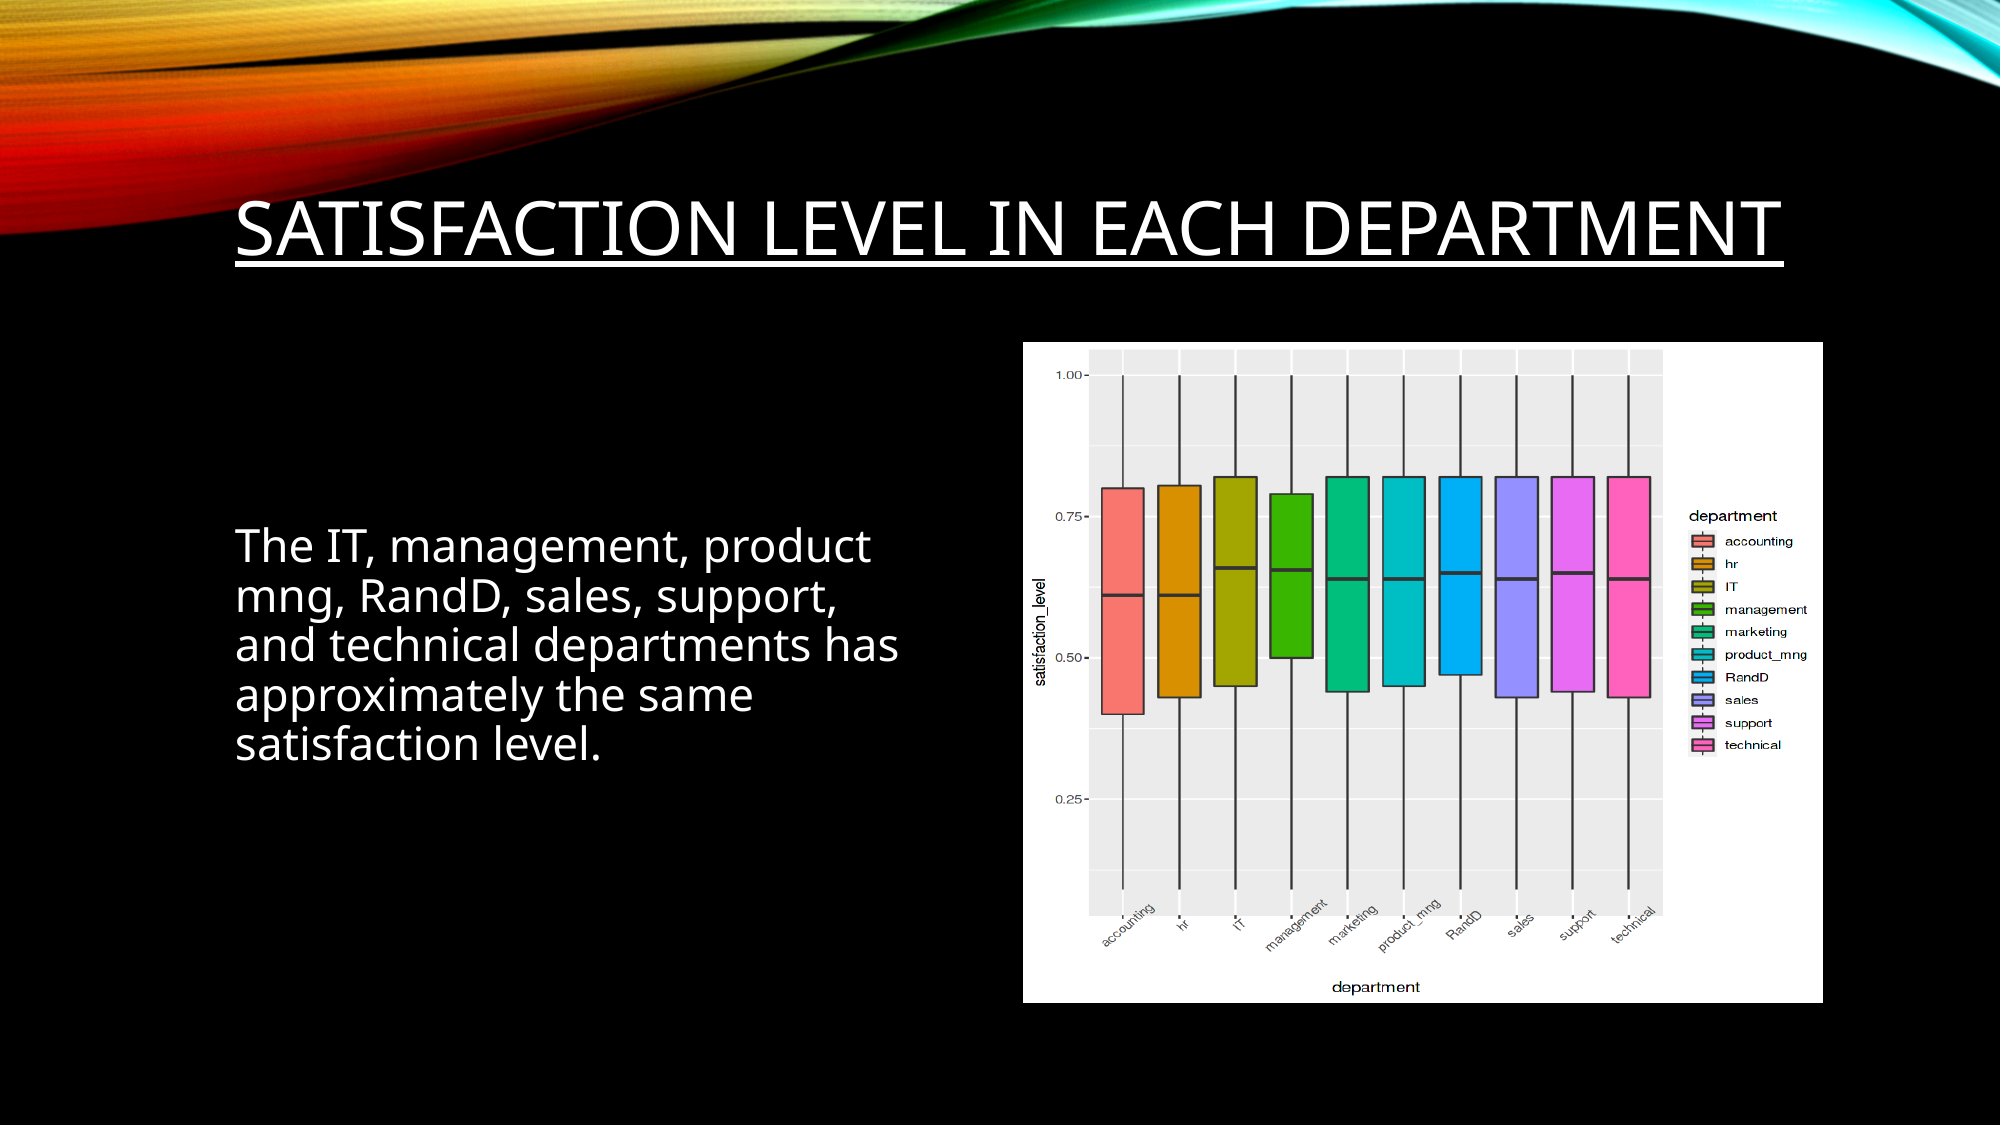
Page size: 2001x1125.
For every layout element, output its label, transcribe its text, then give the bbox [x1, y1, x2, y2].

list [1023, 342, 1823, 1004]
title Satisfaction Level in each department [219, 125, 1888, 338]
list The IT, management, product mng, RandD, sales, support, and technical departments has approximately the same satisfaction level. [219, 515, 946, 1125]
picture [0, 0, 2000, 237]
